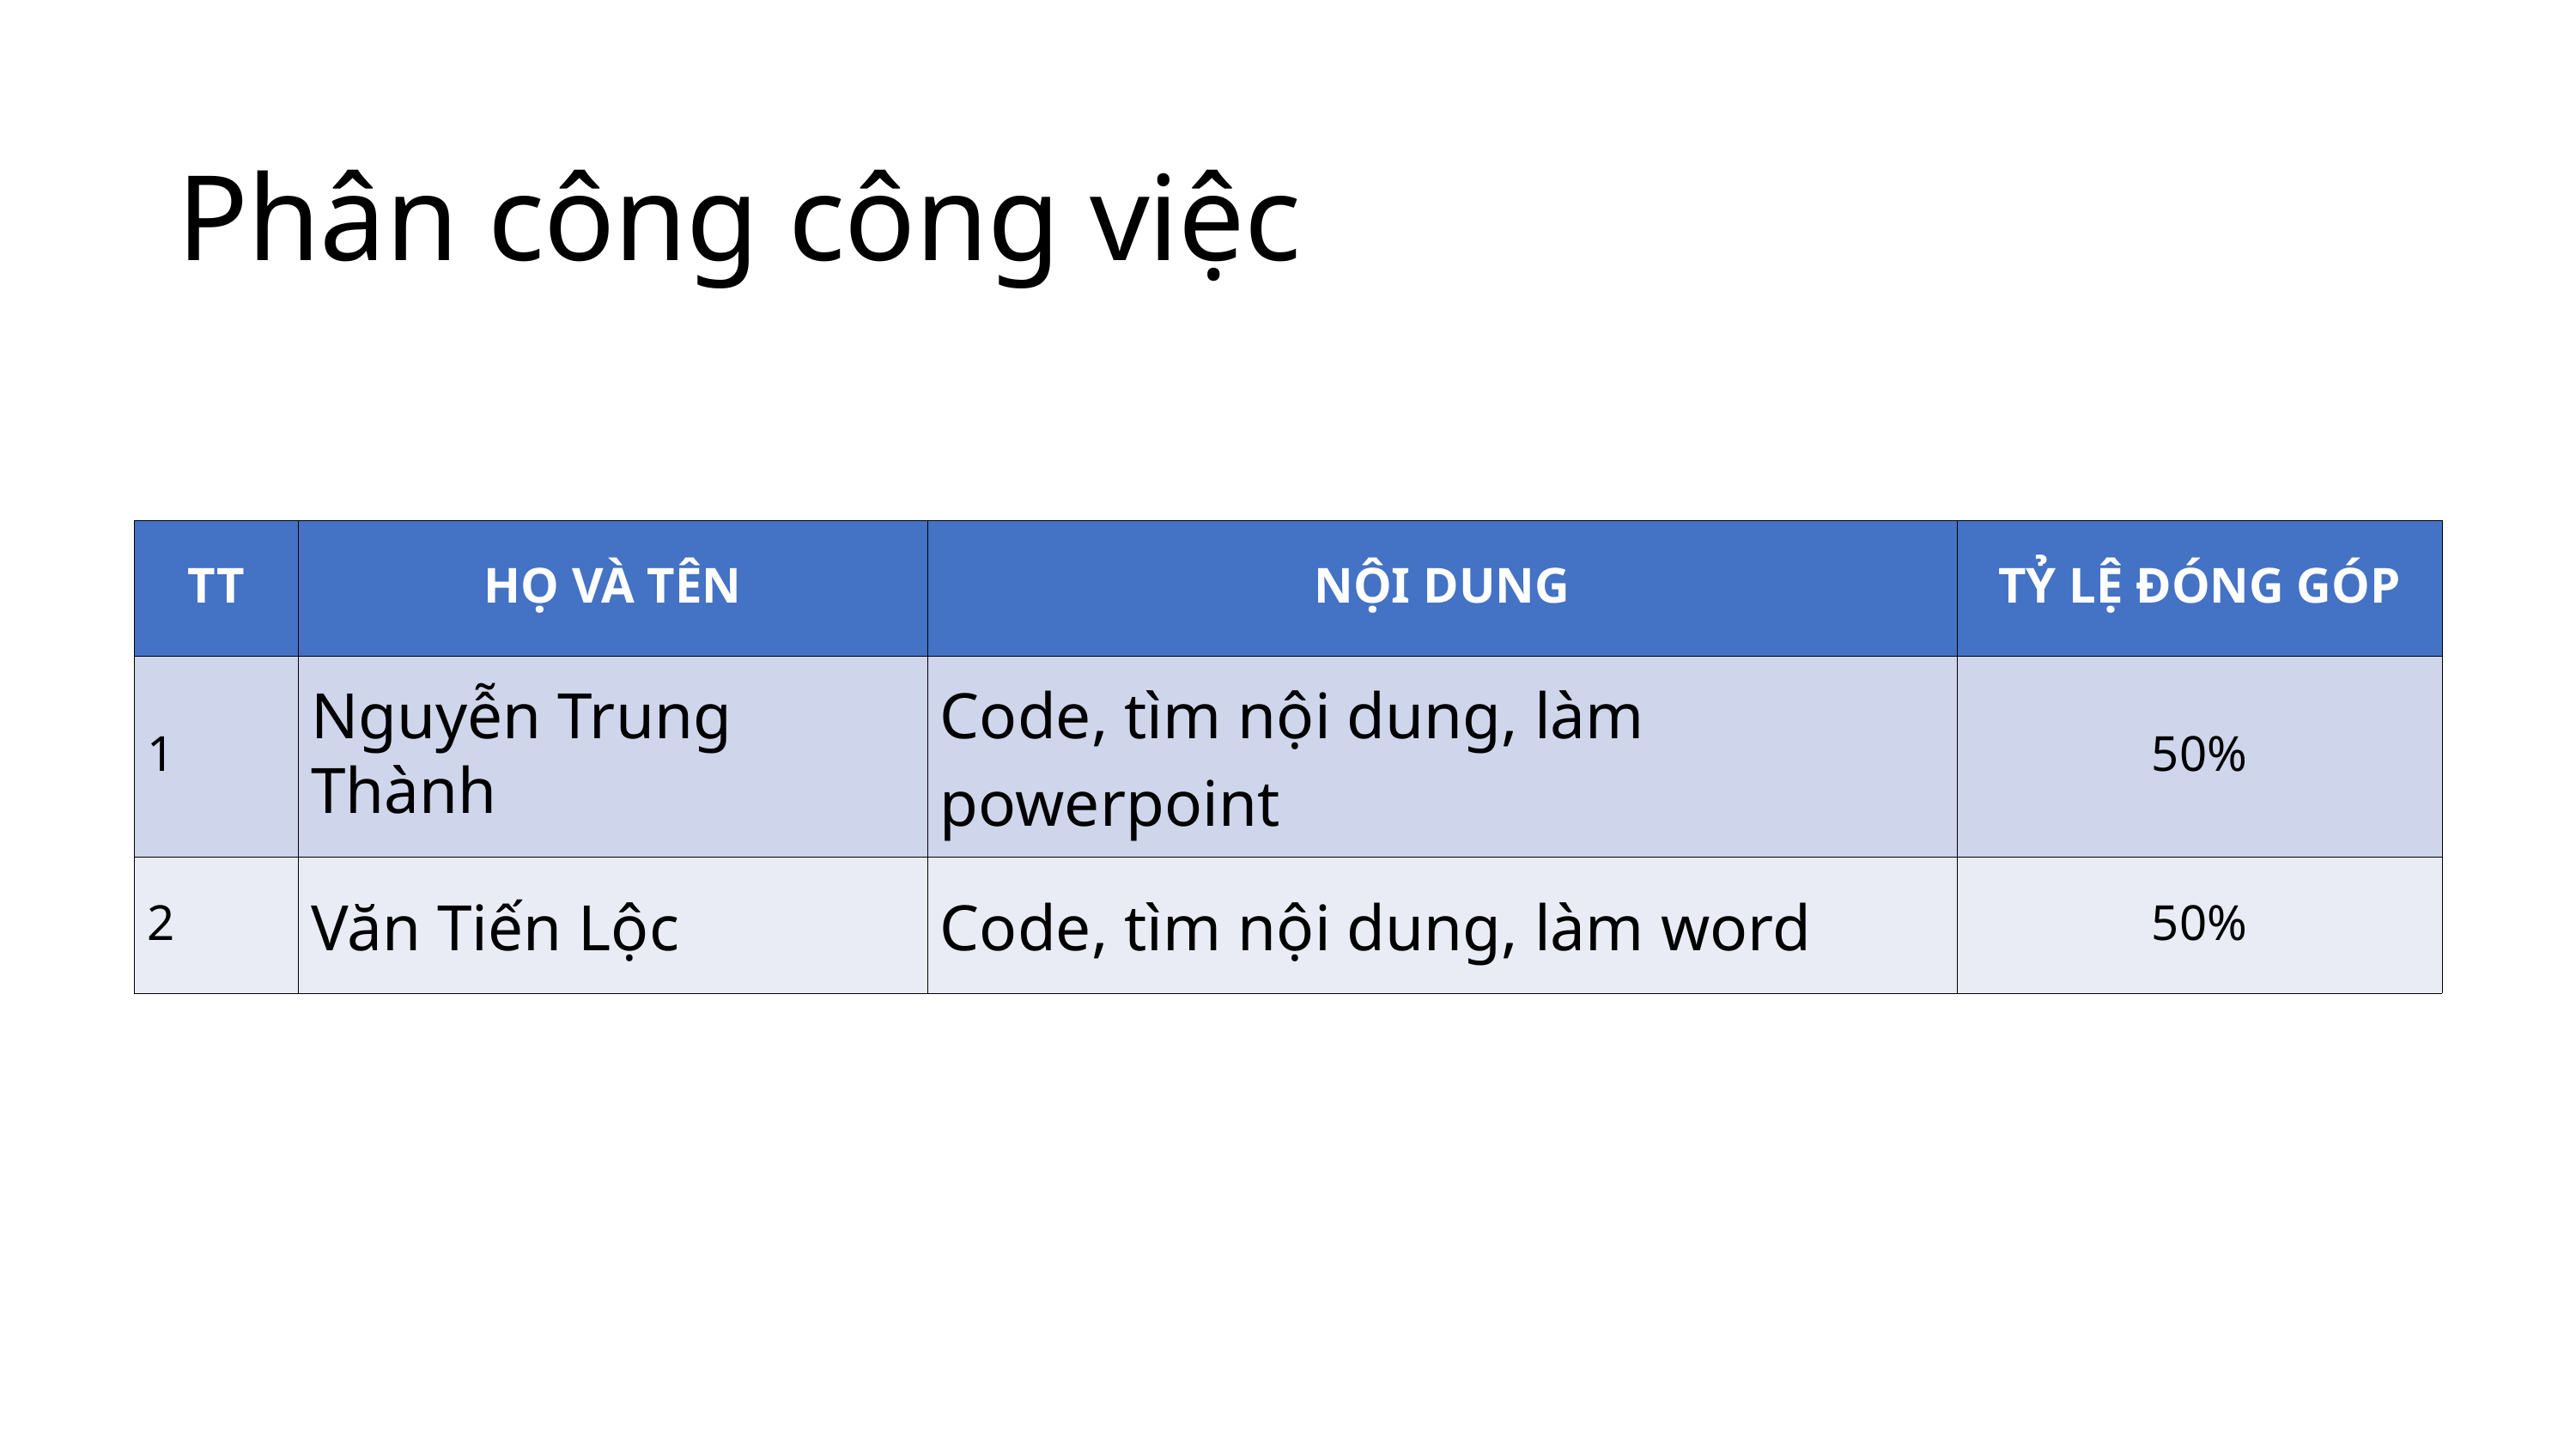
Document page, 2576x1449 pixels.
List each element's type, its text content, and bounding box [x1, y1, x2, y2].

table_cell 50% [1958, 858, 2442, 993]
table_cell Văn Tiến Lộc [299, 858, 927, 993]
table_header TT [135, 521, 298, 656]
table_cell Code, tìm nội dung, làm powerpoint [928, 657, 1957, 857]
table_cell Code, tìm nội dung, làm word [928, 858, 1957, 993]
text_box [177, 76, 2399, 358]
table_cell 1 [135, 657, 298, 857]
table_header NỘI DUNG [928, 521, 1957, 656]
table_cell 2 [135, 858, 298, 993]
table_cell 50% [1958, 657, 2442, 857]
table_cell Nguyễn Trung Thành [299, 657, 927, 857]
table_header HỌ VÀ TÊN [299, 521, 927, 656]
table_header TỶ LỆ ĐÓNG GÓP [1958, 521, 2442, 656]
